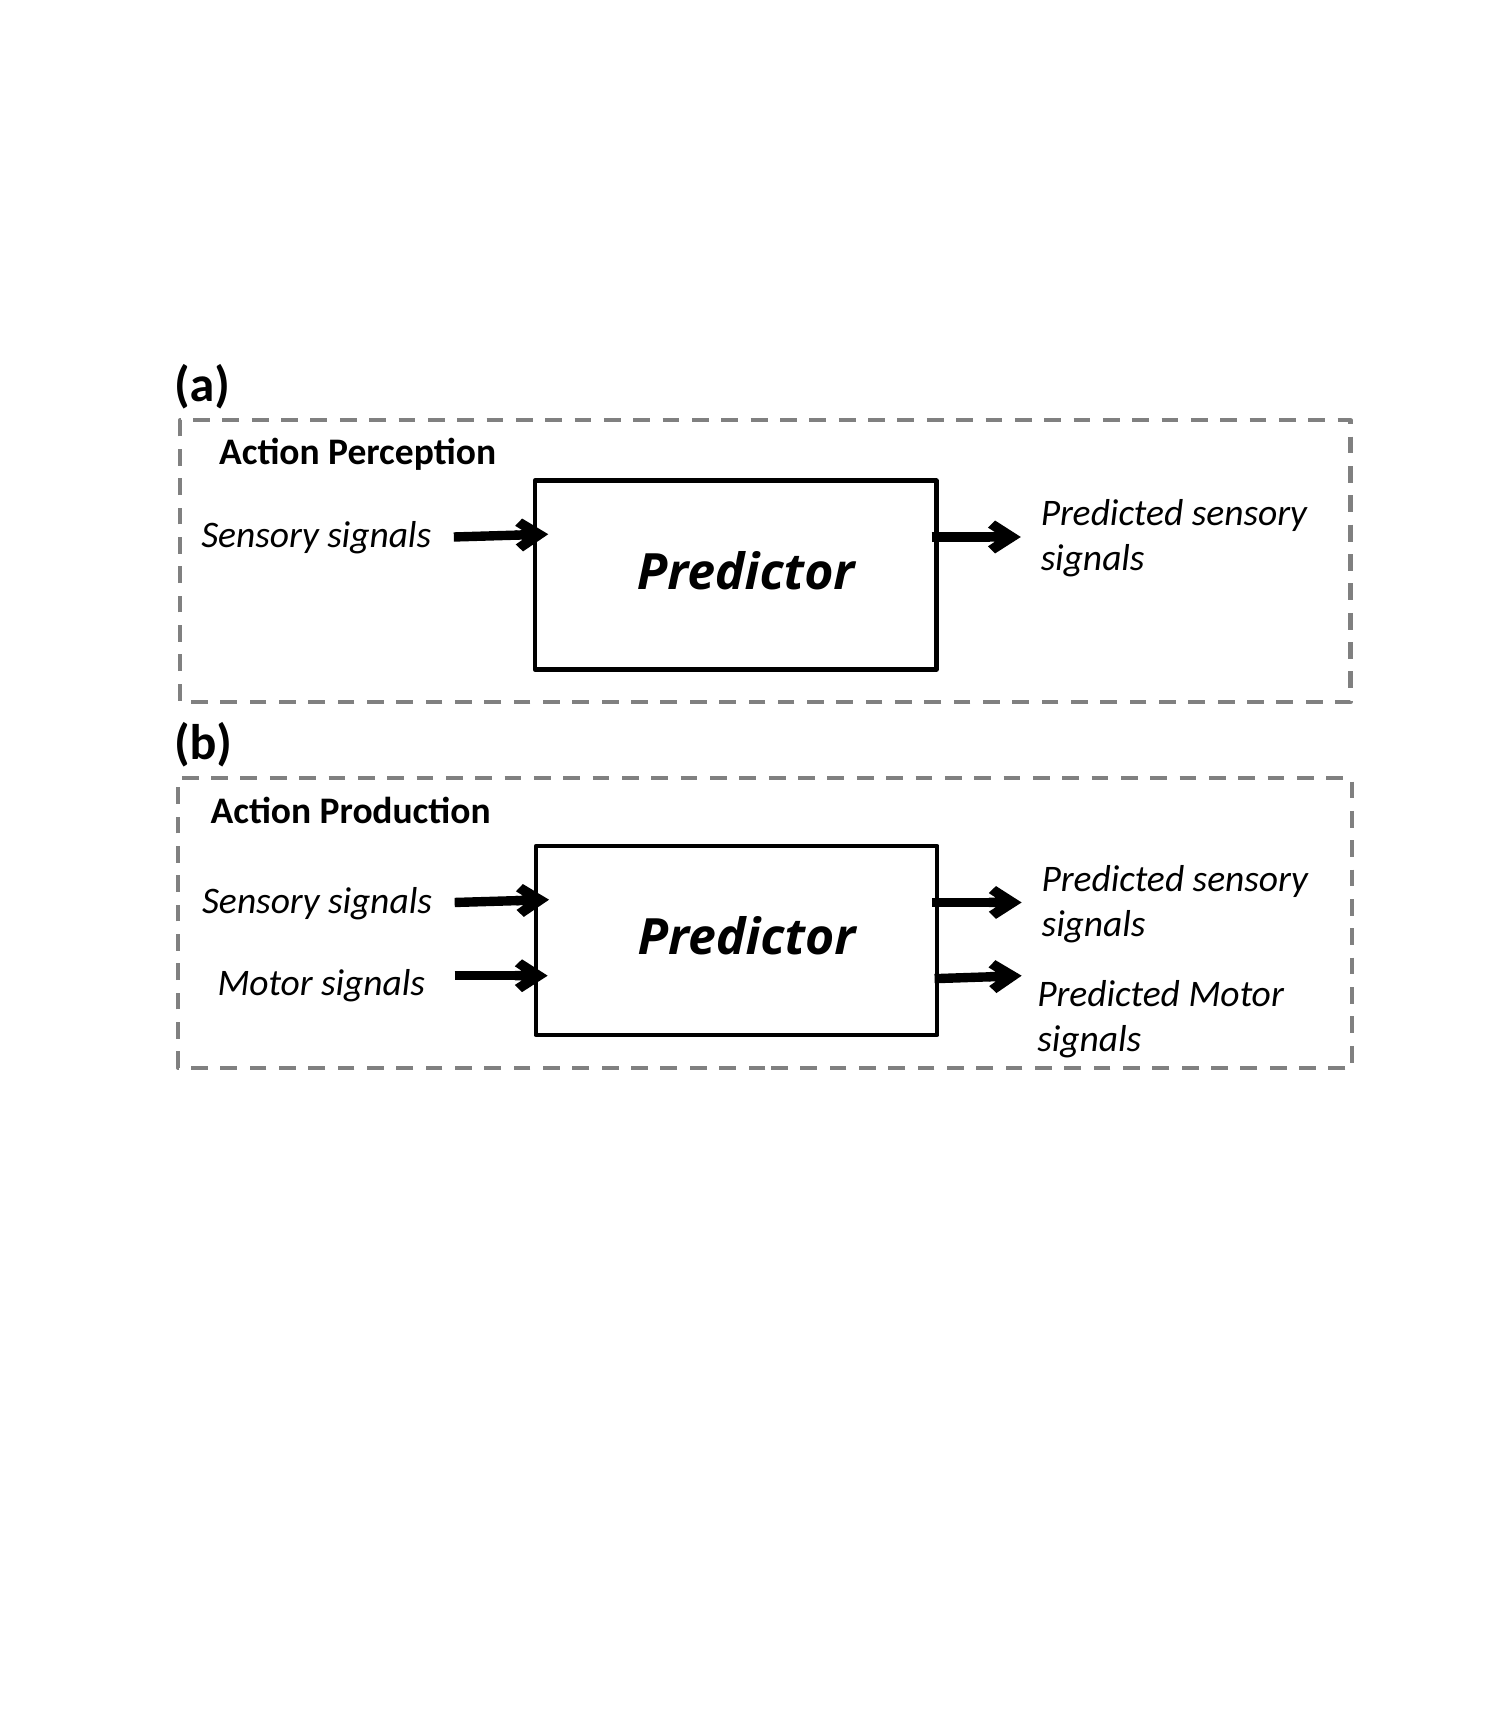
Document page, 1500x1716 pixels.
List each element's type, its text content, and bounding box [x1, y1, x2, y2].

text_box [454, 899, 550, 903]
text_box (a) [159, 344, 302, 419]
text_box Predictor [595, 531, 896, 607]
text_box Predictor [596, 897, 897, 972]
text_box [178, 418, 1353, 704]
text_box Sensory signals [186, 502, 447, 563]
text_box [533, 478, 939, 672]
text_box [934, 975, 1022, 979]
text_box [453, 534, 549, 538]
text_box (b) [159, 702, 302, 778]
text_box Predicted sensory signals [1026, 480, 1328, 586]
text_box [176, 776, 1354, 1070]
